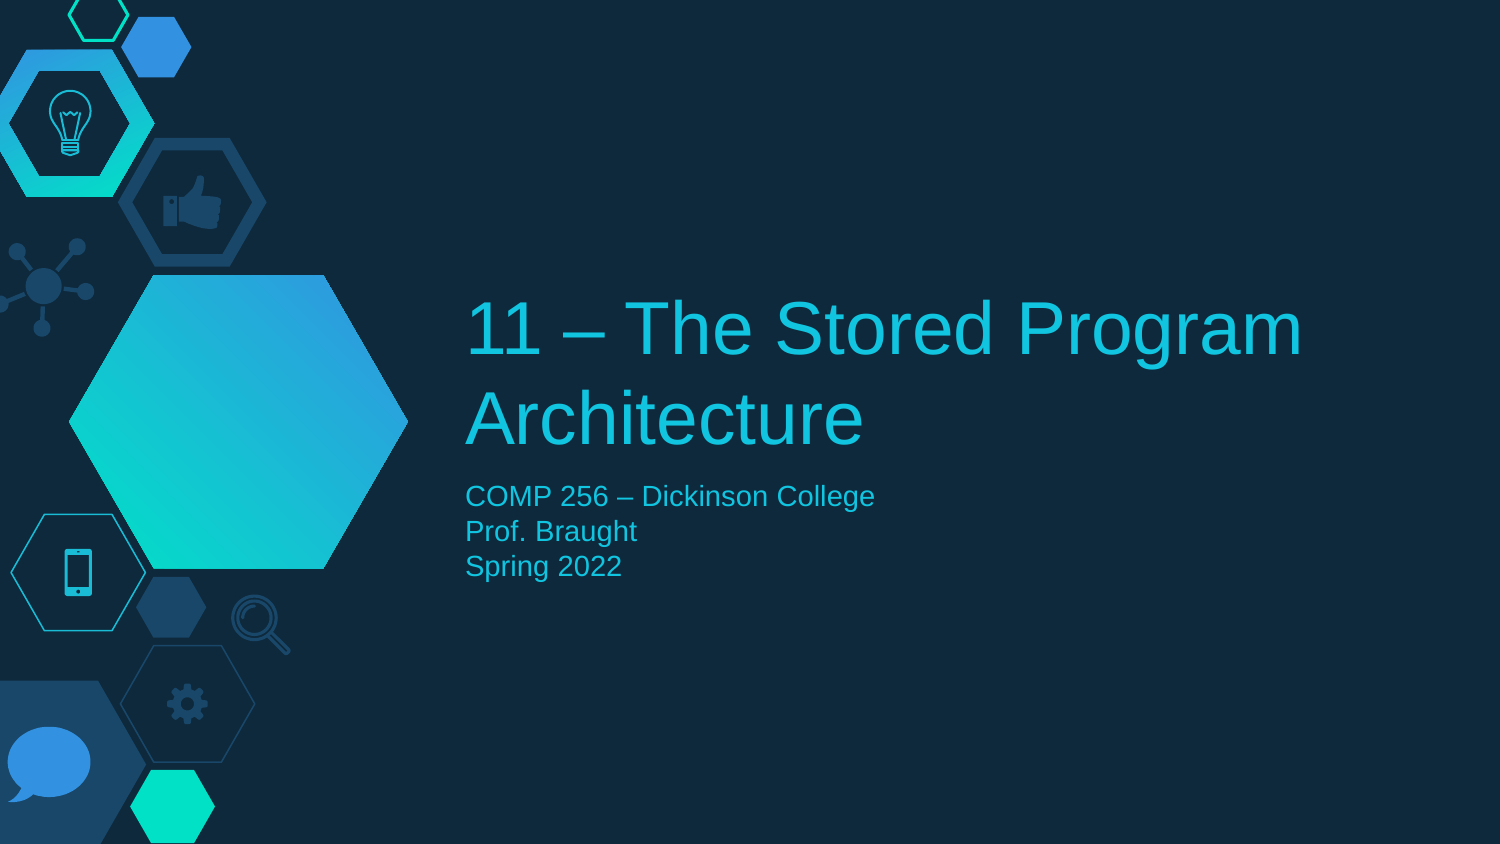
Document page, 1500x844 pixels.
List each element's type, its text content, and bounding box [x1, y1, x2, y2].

title 11 – The Stored Program Architecture [450, 284, 1375, 462]
subtitle COMP 256 – Dickinson College Prof. Braught Spring 2022 [450, 462, 1385, 592]
